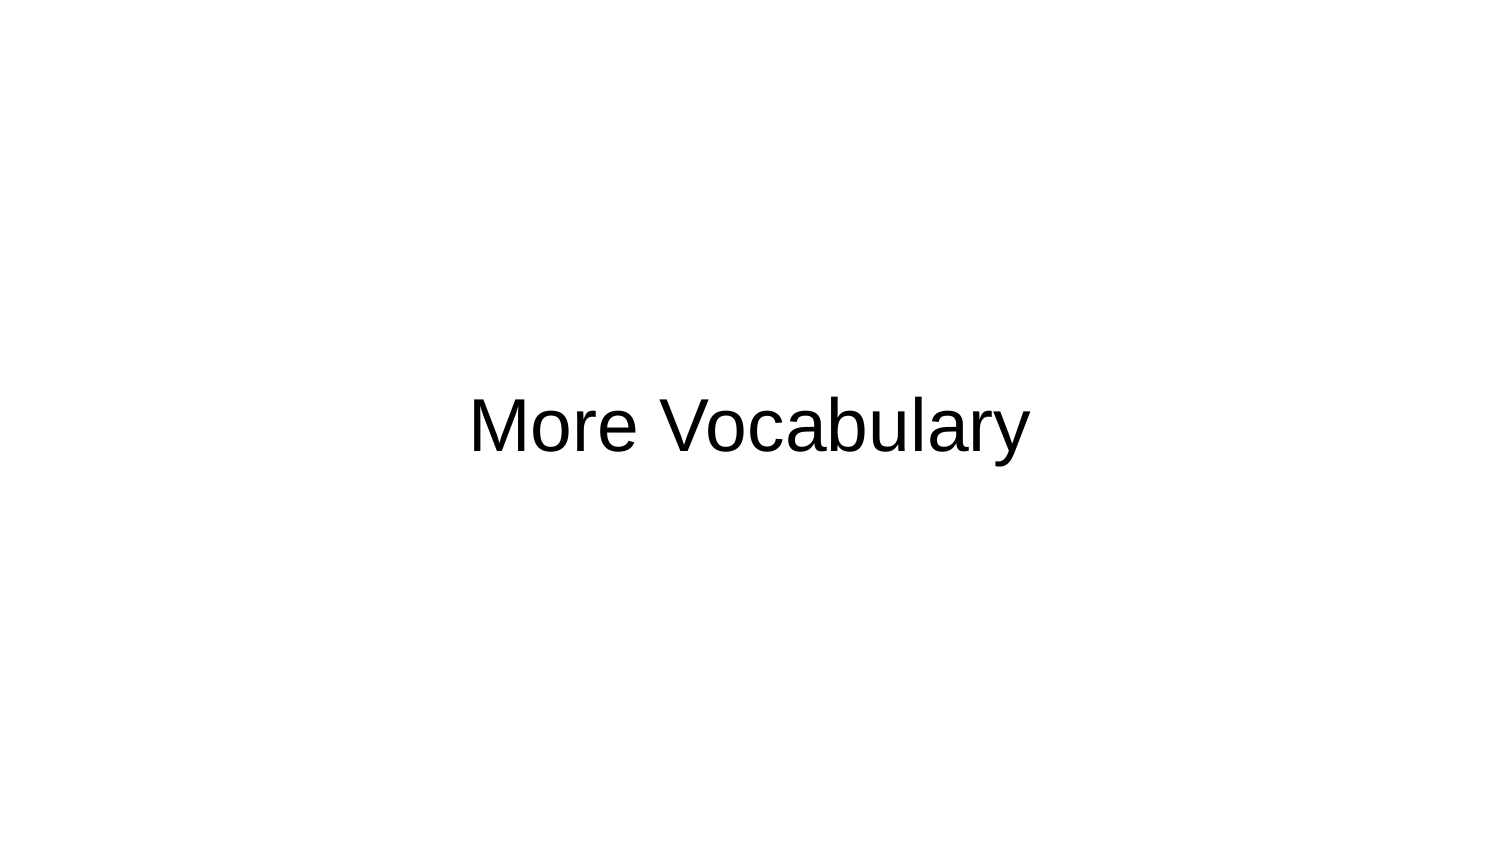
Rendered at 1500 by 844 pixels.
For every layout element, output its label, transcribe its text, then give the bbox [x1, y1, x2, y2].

title More Vocabulary [51, 352, 1449, 491]
